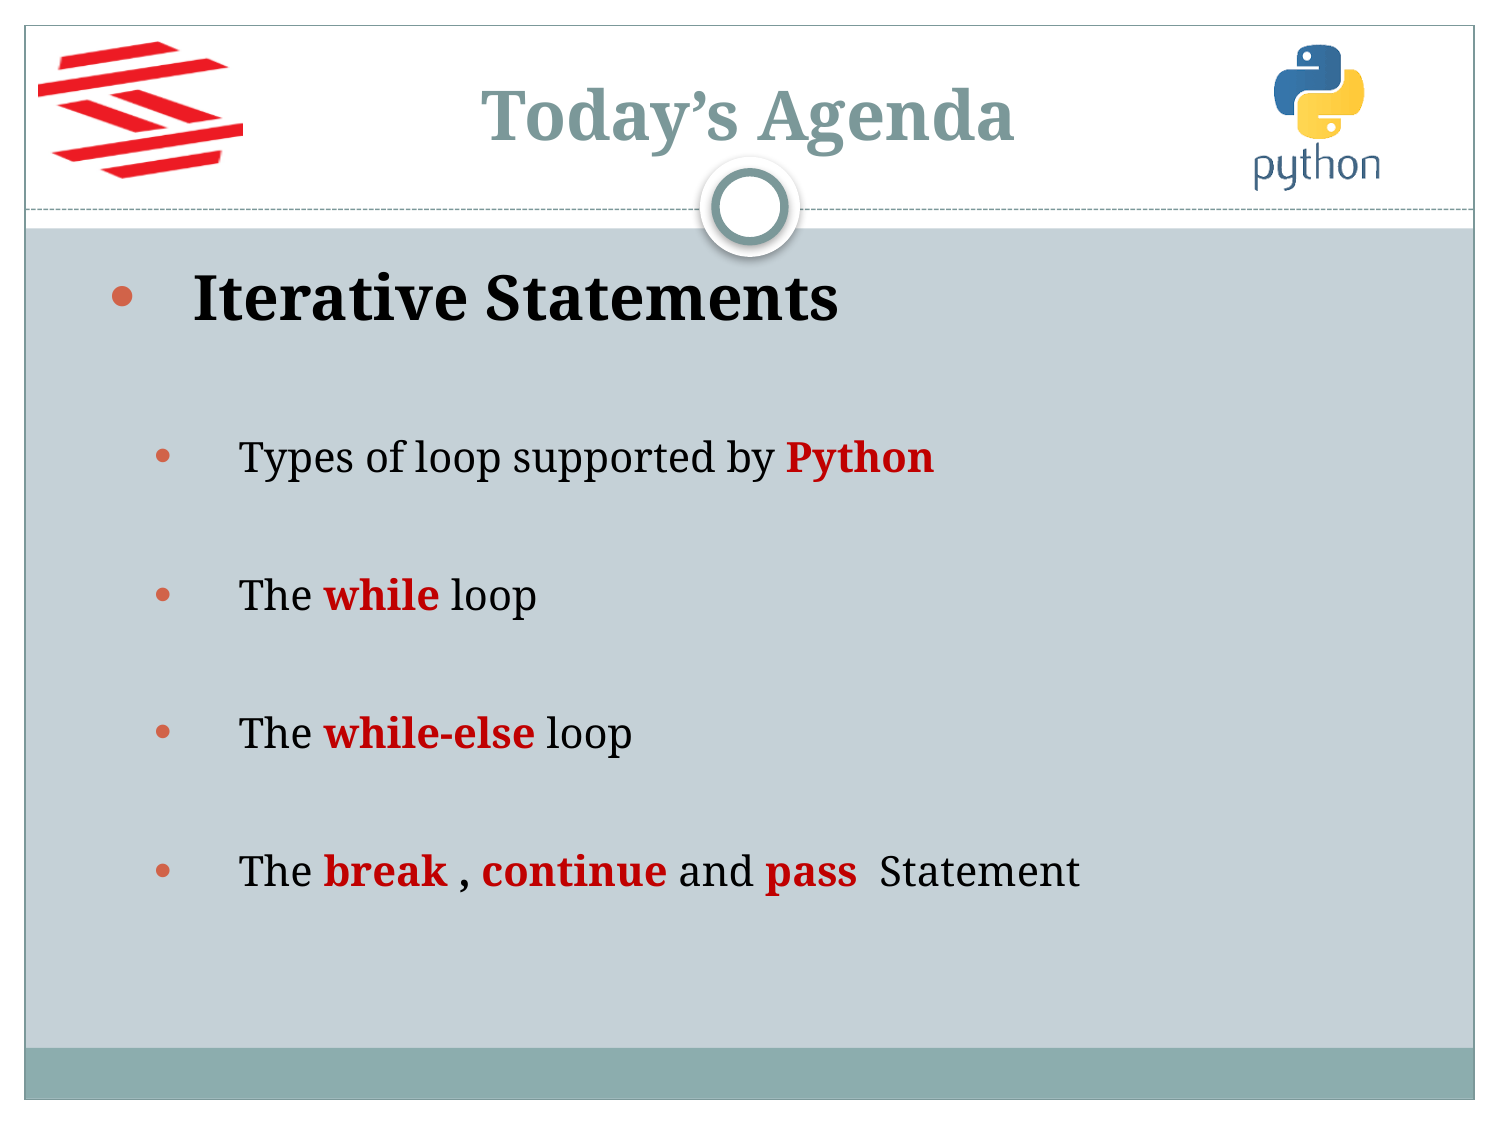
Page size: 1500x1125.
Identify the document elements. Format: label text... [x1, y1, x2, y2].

title Today’s Agenda [237, 37, 1450, 162]
picture [37, 40, 243, 185]
list Iterative Statements Types of loop supported by Python The while loop The while-else loop The break , continue and pass Statement [49, 250, 1445, 1047]
picture [1163, 42, 1471, 197]
